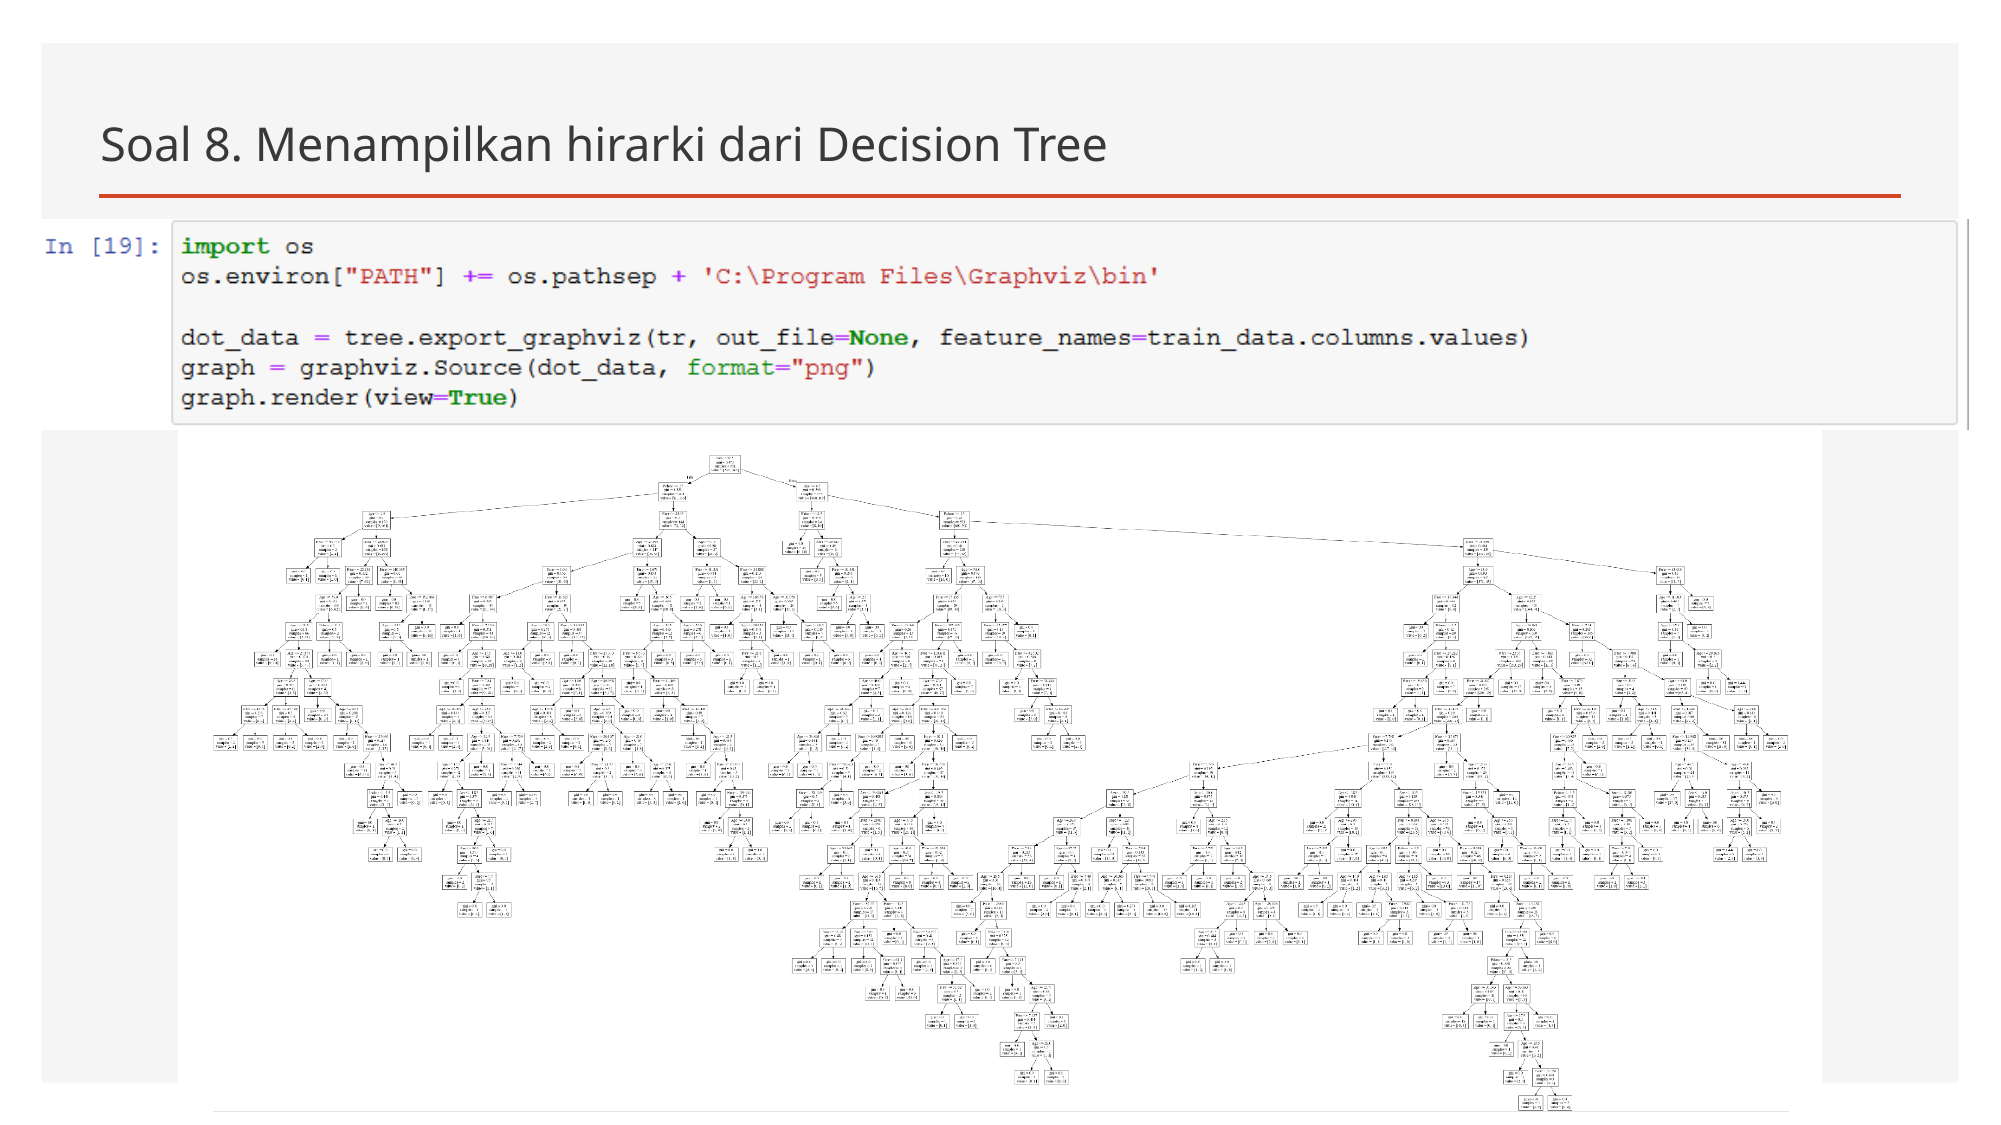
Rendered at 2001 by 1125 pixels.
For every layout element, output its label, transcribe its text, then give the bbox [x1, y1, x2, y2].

picture [31, 219, 1969, 1125]
title Soal 8. Menampilkan hirarki dari Decision Tree [85, 73, 1214, 179]
